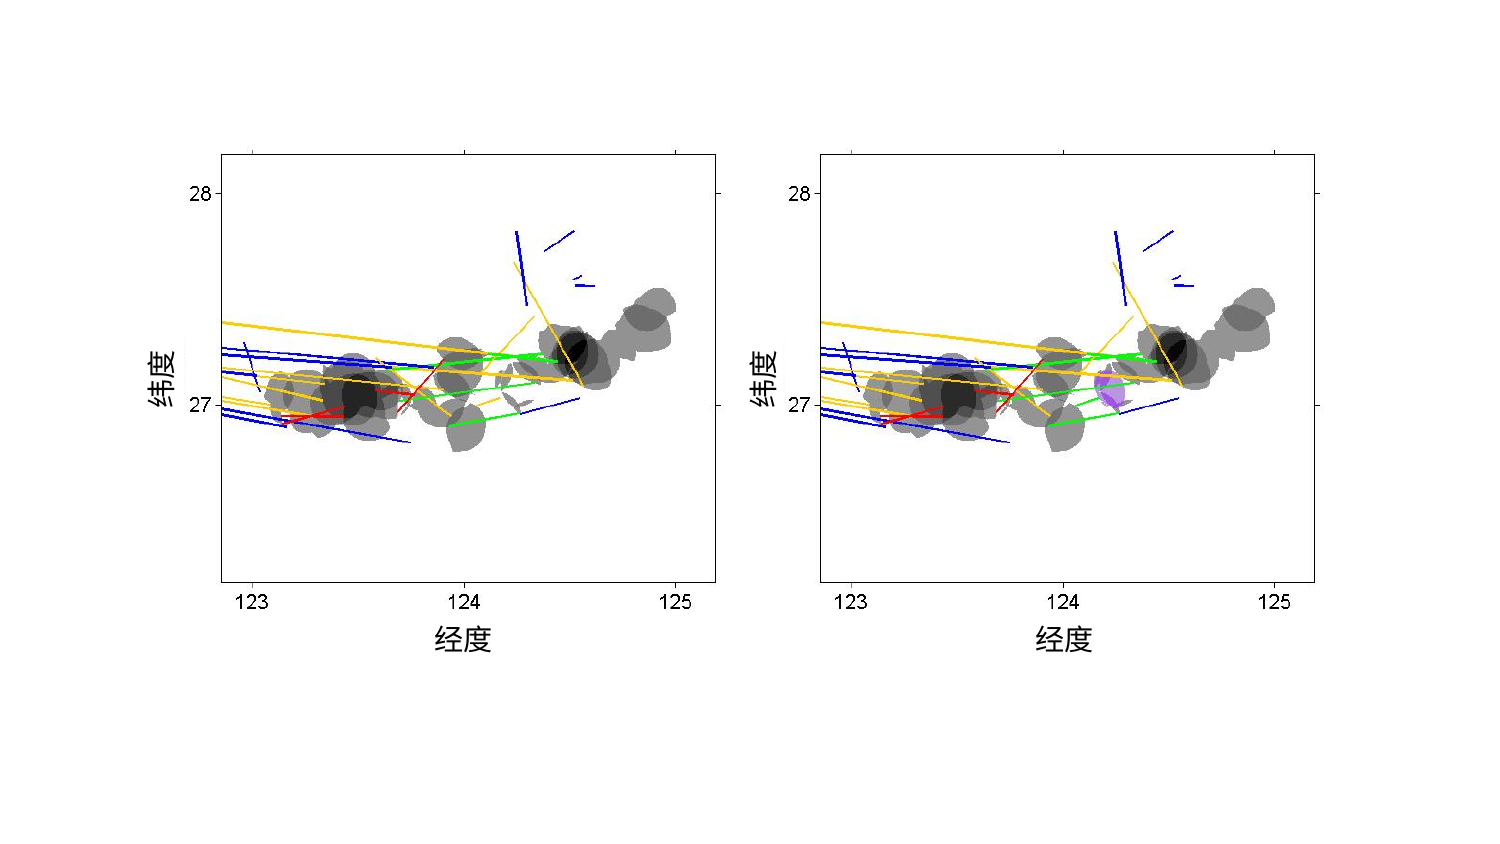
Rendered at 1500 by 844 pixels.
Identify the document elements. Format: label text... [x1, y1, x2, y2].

text_box 经度 [419, 623, 508, 664]
picture [183, 116, 763, 615]
text_box 经度 [1020, 623, 1109, 664]
text_box 纬度 [135, 334, 178, 423]
picture [783, 116, 1361, 615]
text_box 纬度 [767, 334, 778, 423]
